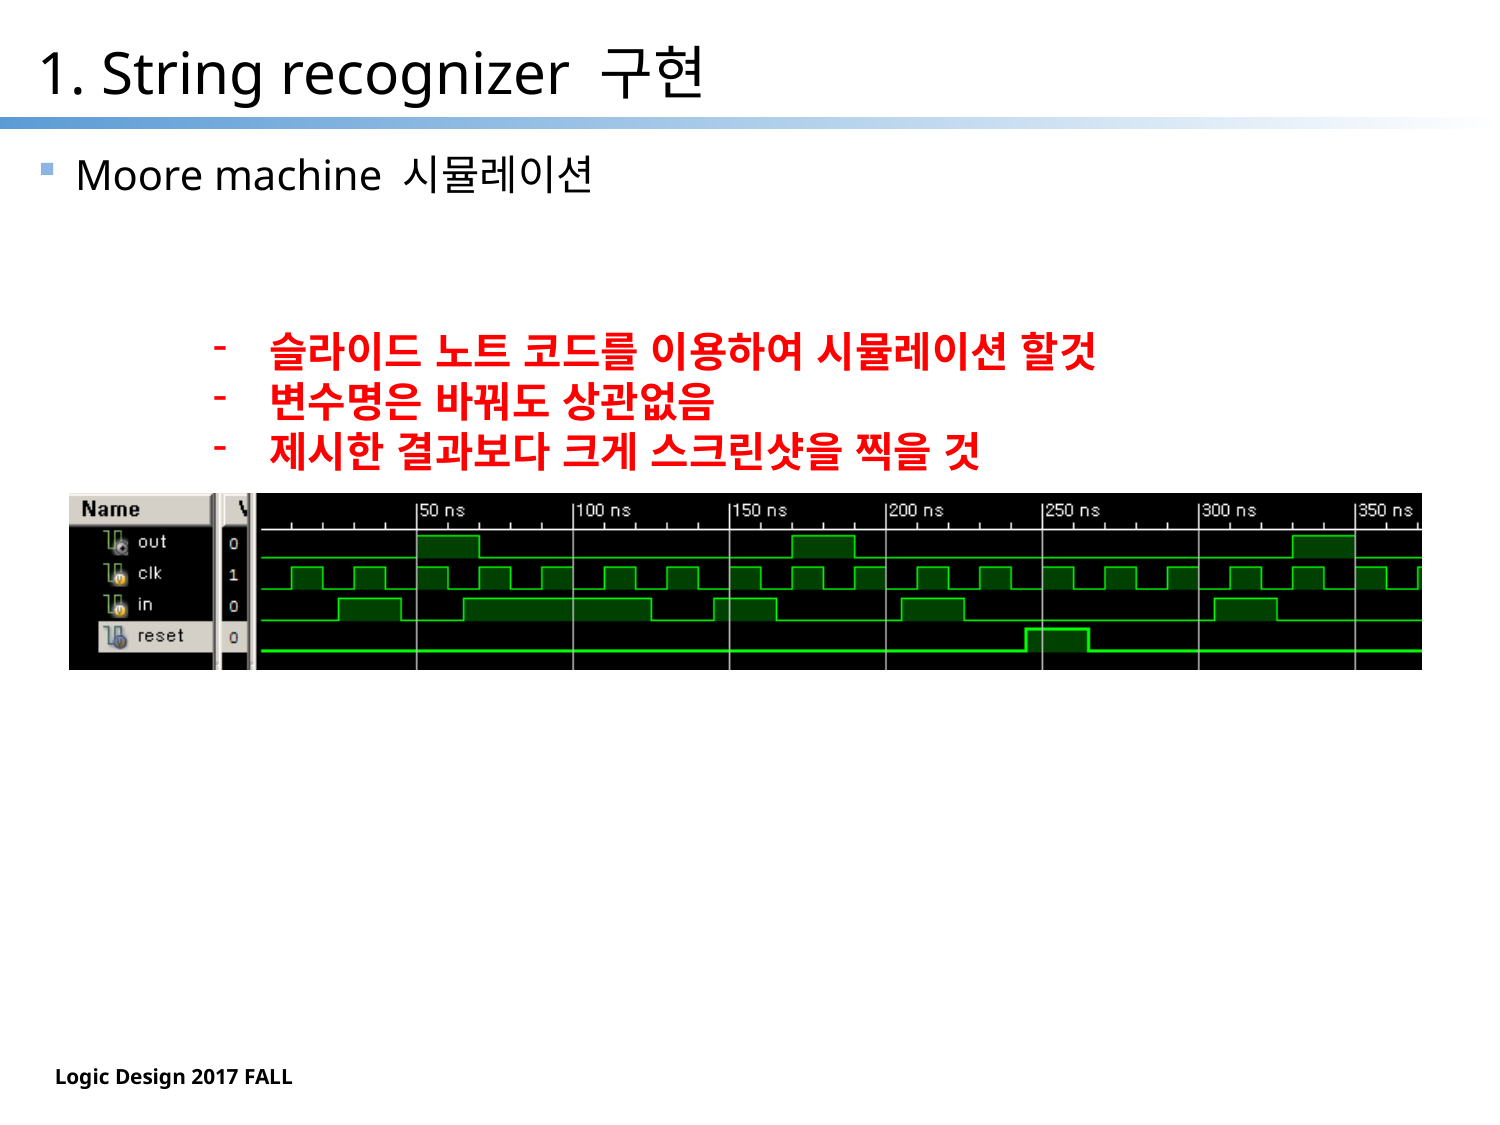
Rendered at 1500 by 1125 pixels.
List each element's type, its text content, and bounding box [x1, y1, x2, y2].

list Moore machine 시뮬레이션 [22, 147, 1484, 1014]
title 1. String recognizer 구현 [22, 42, 1306, 109]
picture [69, 493, 1422, 670]
text_box 슬라이드 노트 코드를 이용하여 시뮬레이션 할것 변수명은 바꿔도 상관없음 제시한 결과보다 크게 스크린샷을 찍을 것 [198, 318, 1392, 484]
